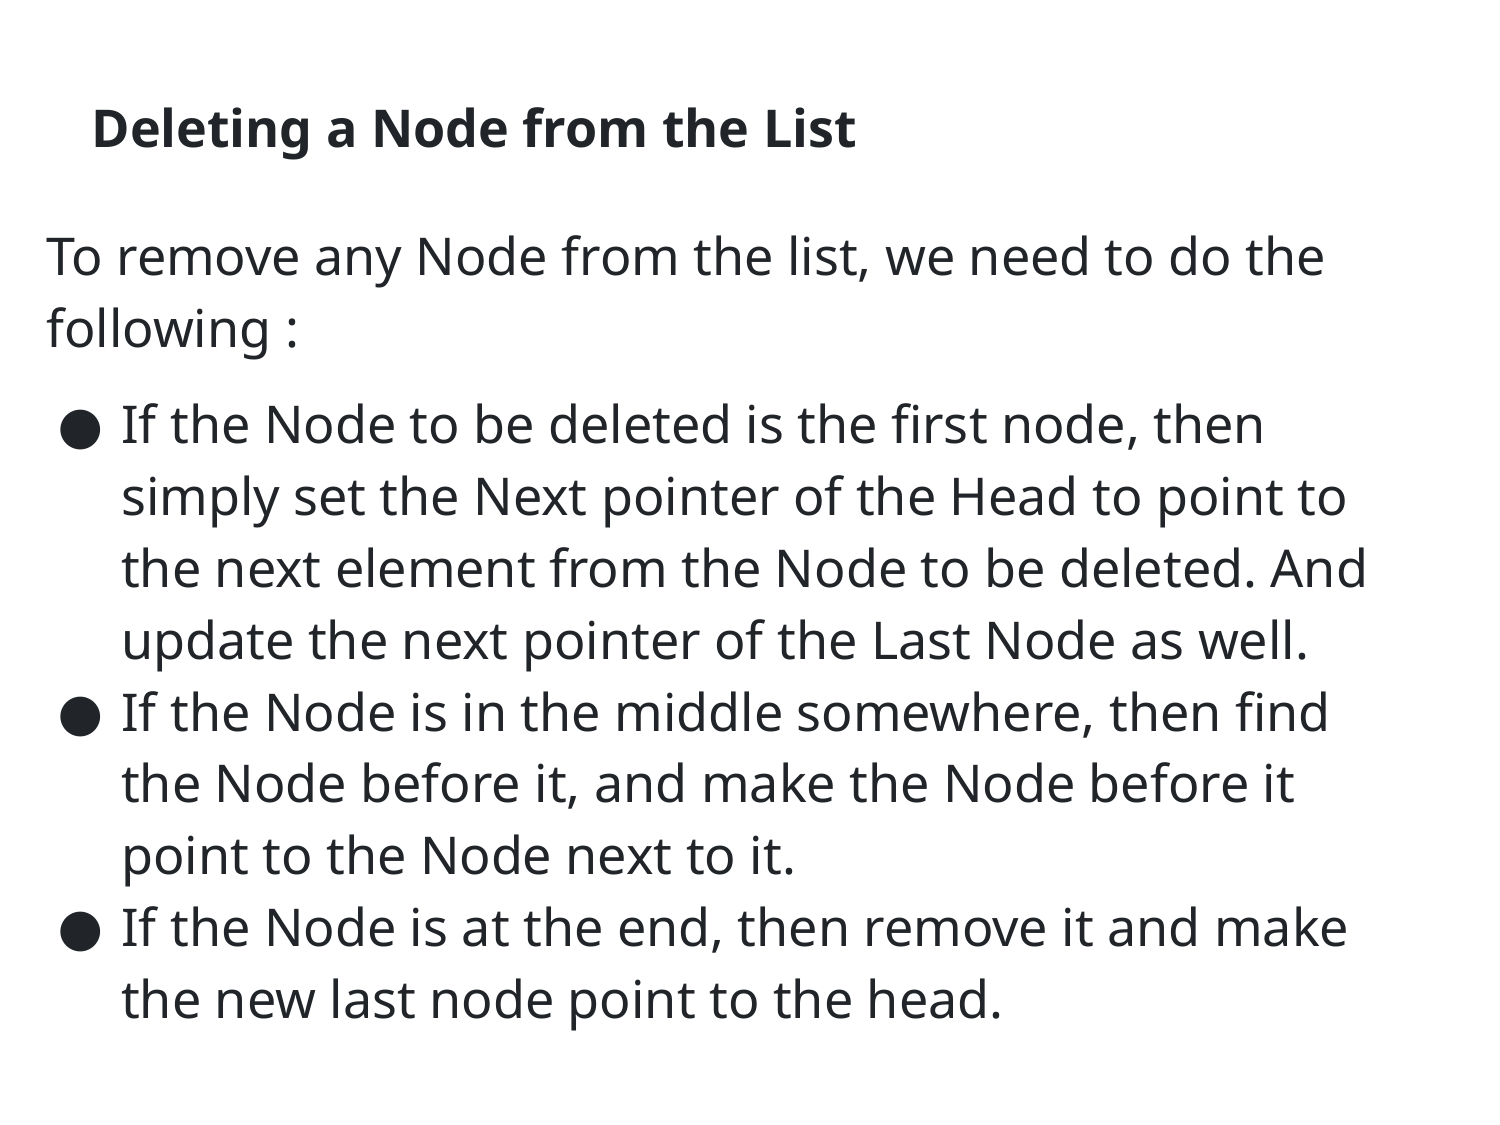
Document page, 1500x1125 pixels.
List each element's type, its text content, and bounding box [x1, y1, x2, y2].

text_box To remove any Node from the list, we need to do the following : If the Node to be deleted is the first node, then simply set the Next pointer of the Head to point to the next element from the Node to be deleted. And update the next pointer of the Last Node as well. If the Node is in the middle somewhere, then find the Node before it, and make the Node before it point to the Node next to it. If the Node is at the end, then remove it and make the new last node point to the head. [31, 198, 1421, 1044]
text_box Deleting a Node from the List [76, 68, 1367, 174]
